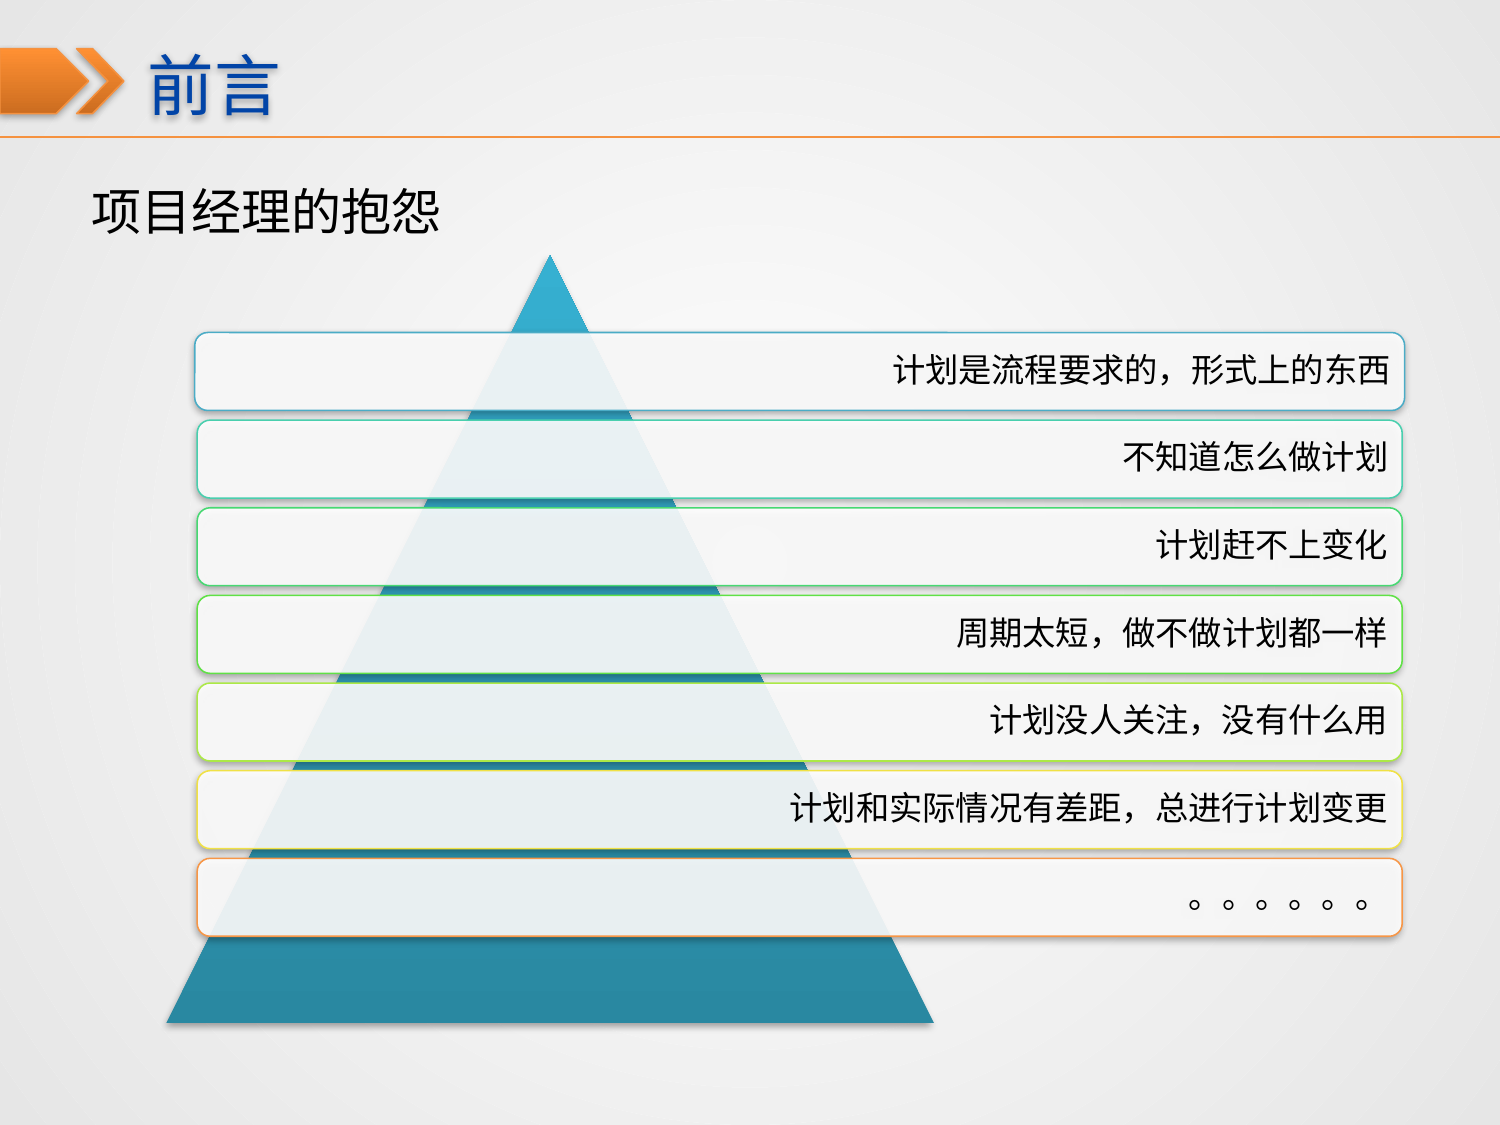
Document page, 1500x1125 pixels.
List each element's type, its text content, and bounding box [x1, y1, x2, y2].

text_box 项目经理的抱怨 [76, 172, 1447, 248]
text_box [0, 30, 1500, 138]
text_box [194, 255, 1377, 1024]
